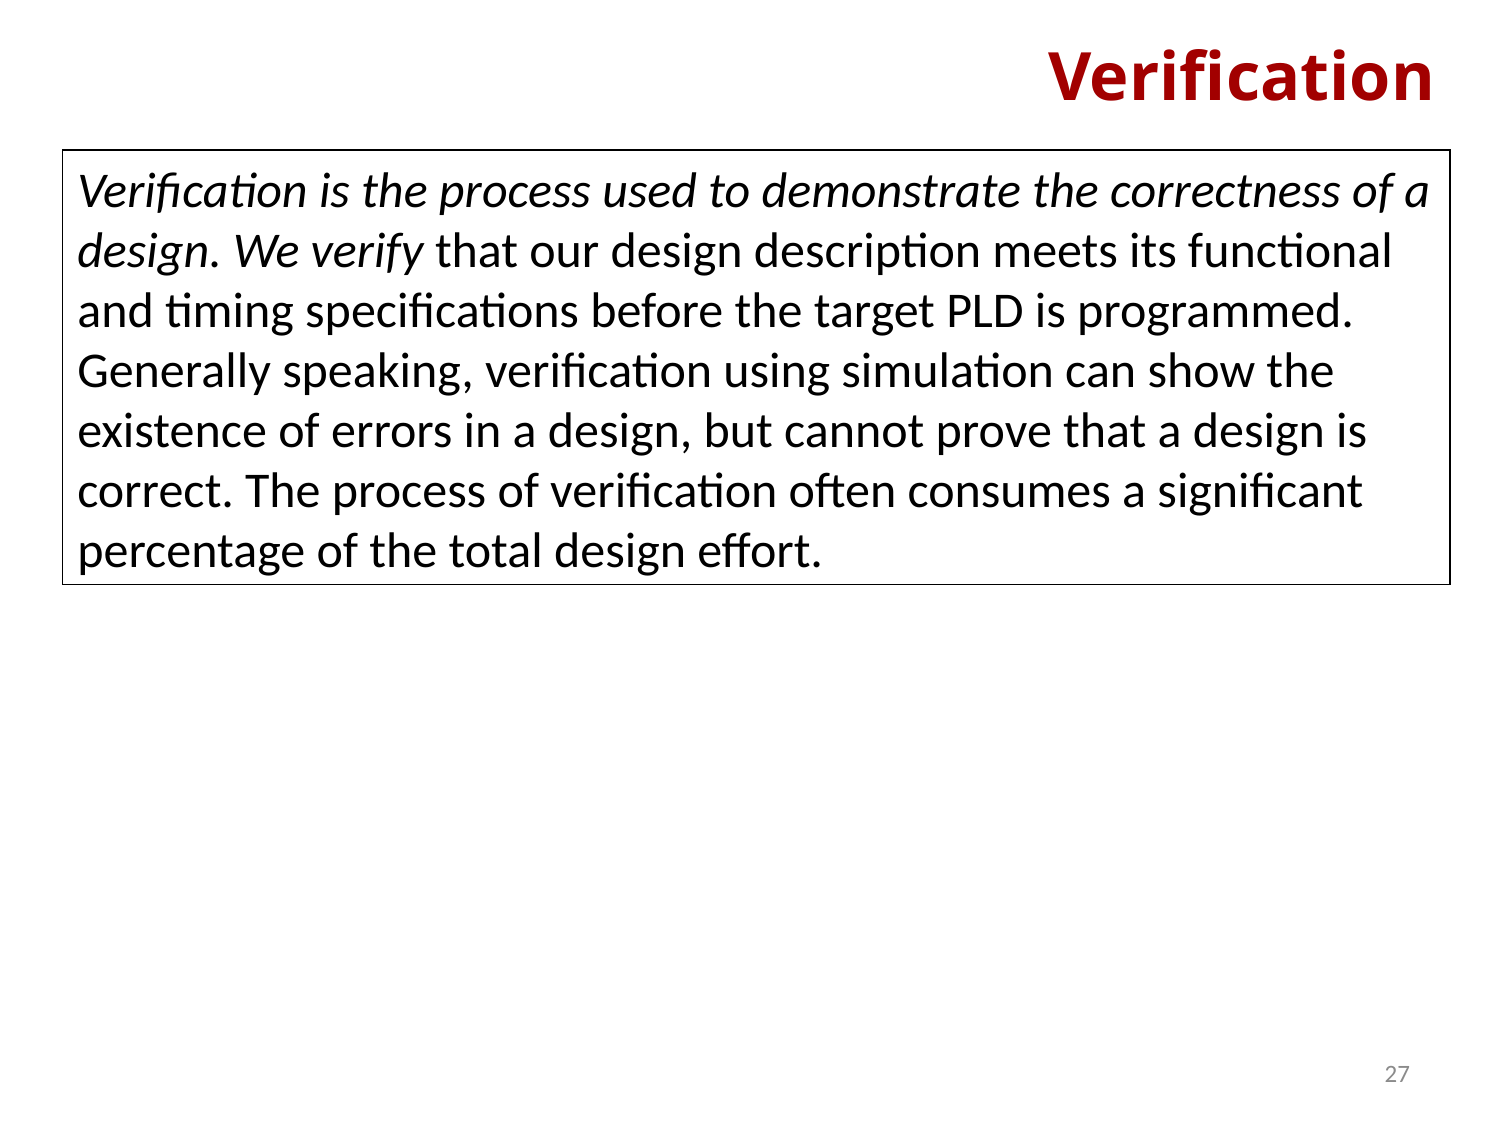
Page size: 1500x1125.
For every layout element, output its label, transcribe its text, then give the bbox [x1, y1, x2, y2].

text_box Verification is the process used to demonstrate the correctness of a design. We verify that our design description meets its functional and timing specifications before the target PLD is programmed. Generally speaking, verification using simulation can show the existence of errors in a design, but cannot prove that a design is correct. The process of verification often consumes a significant percentage of the total design effort. [62, 149, 1450, 585]
title Verification [68, 21, 1450, 127]
slide_number 27 [1074, 1042, 1425, 1103]
